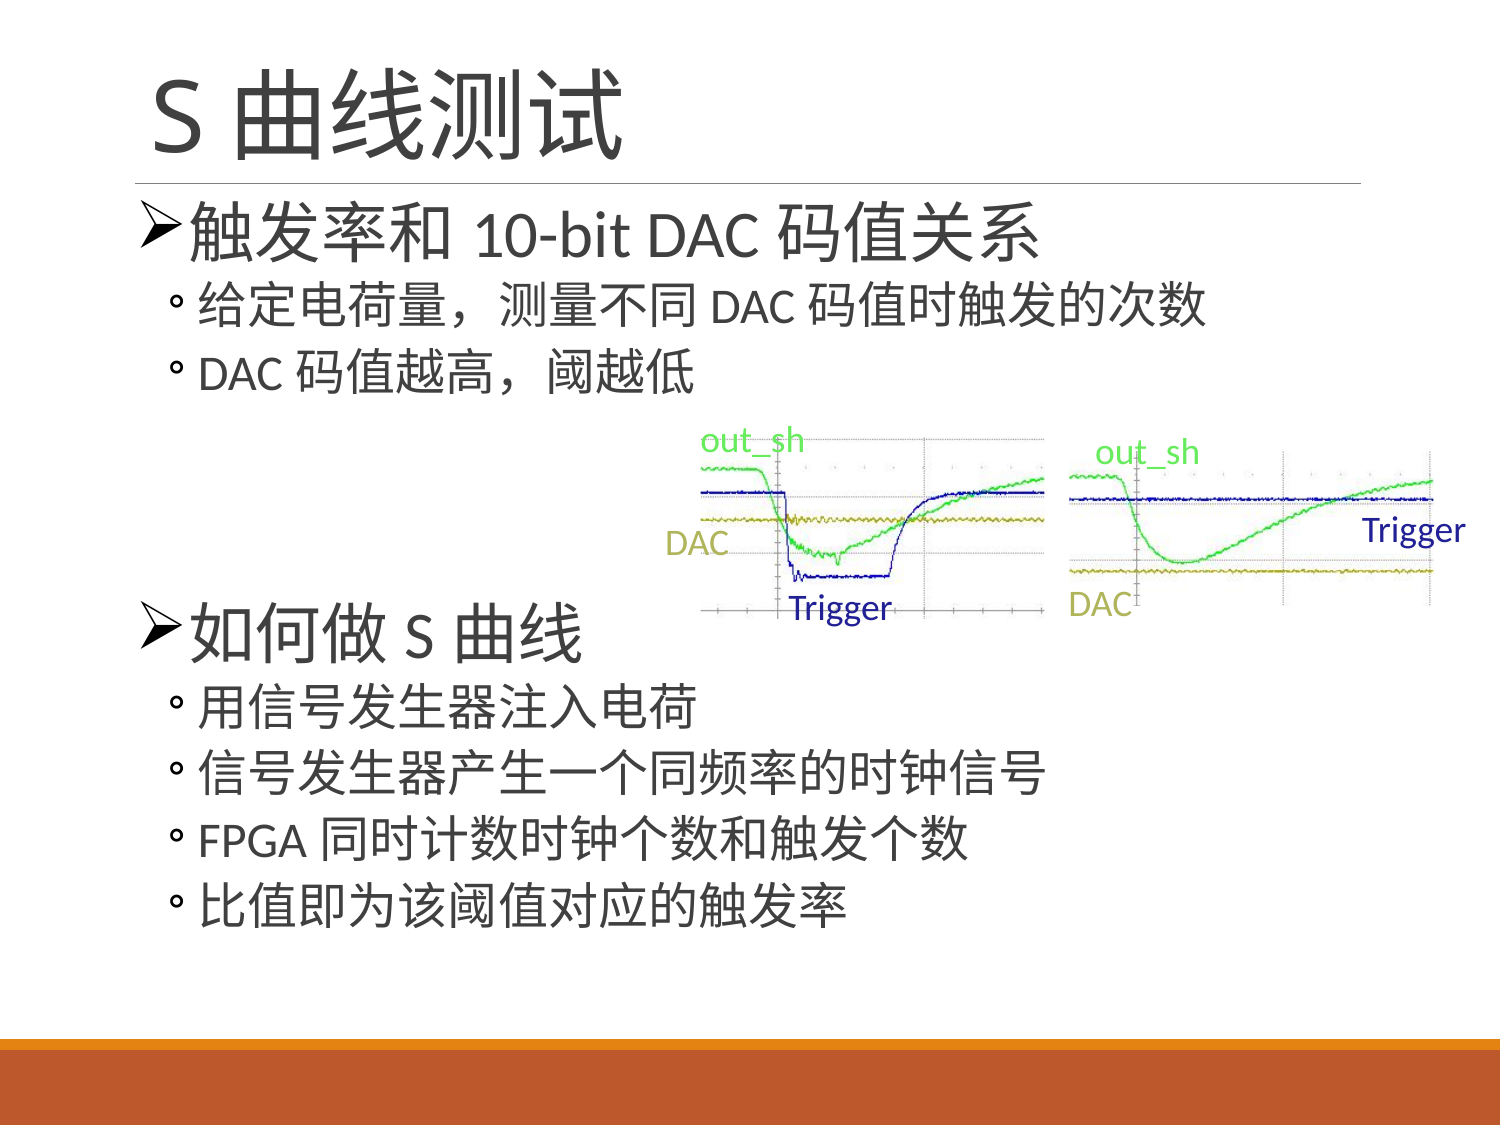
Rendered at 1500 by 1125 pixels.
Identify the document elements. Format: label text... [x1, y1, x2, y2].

list 触发率和10-bit DAC码值关系 给定电荷量，测量不同DAC码值时触发的次数 DAC码值越高，阈越低 如何做S曲线 用信号发生器注入电荷 信号发生器产生一个同频率的时钟信号 FPGA同时计数时钟个数和触发个数 比值即为该阈值对应的触发率 [135, 192, 1373, 963]
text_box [1052, 419, 1483, 633]
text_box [649, 406, 1045, 637]
title S曲线测试 [135, 47, 1373, 181]
